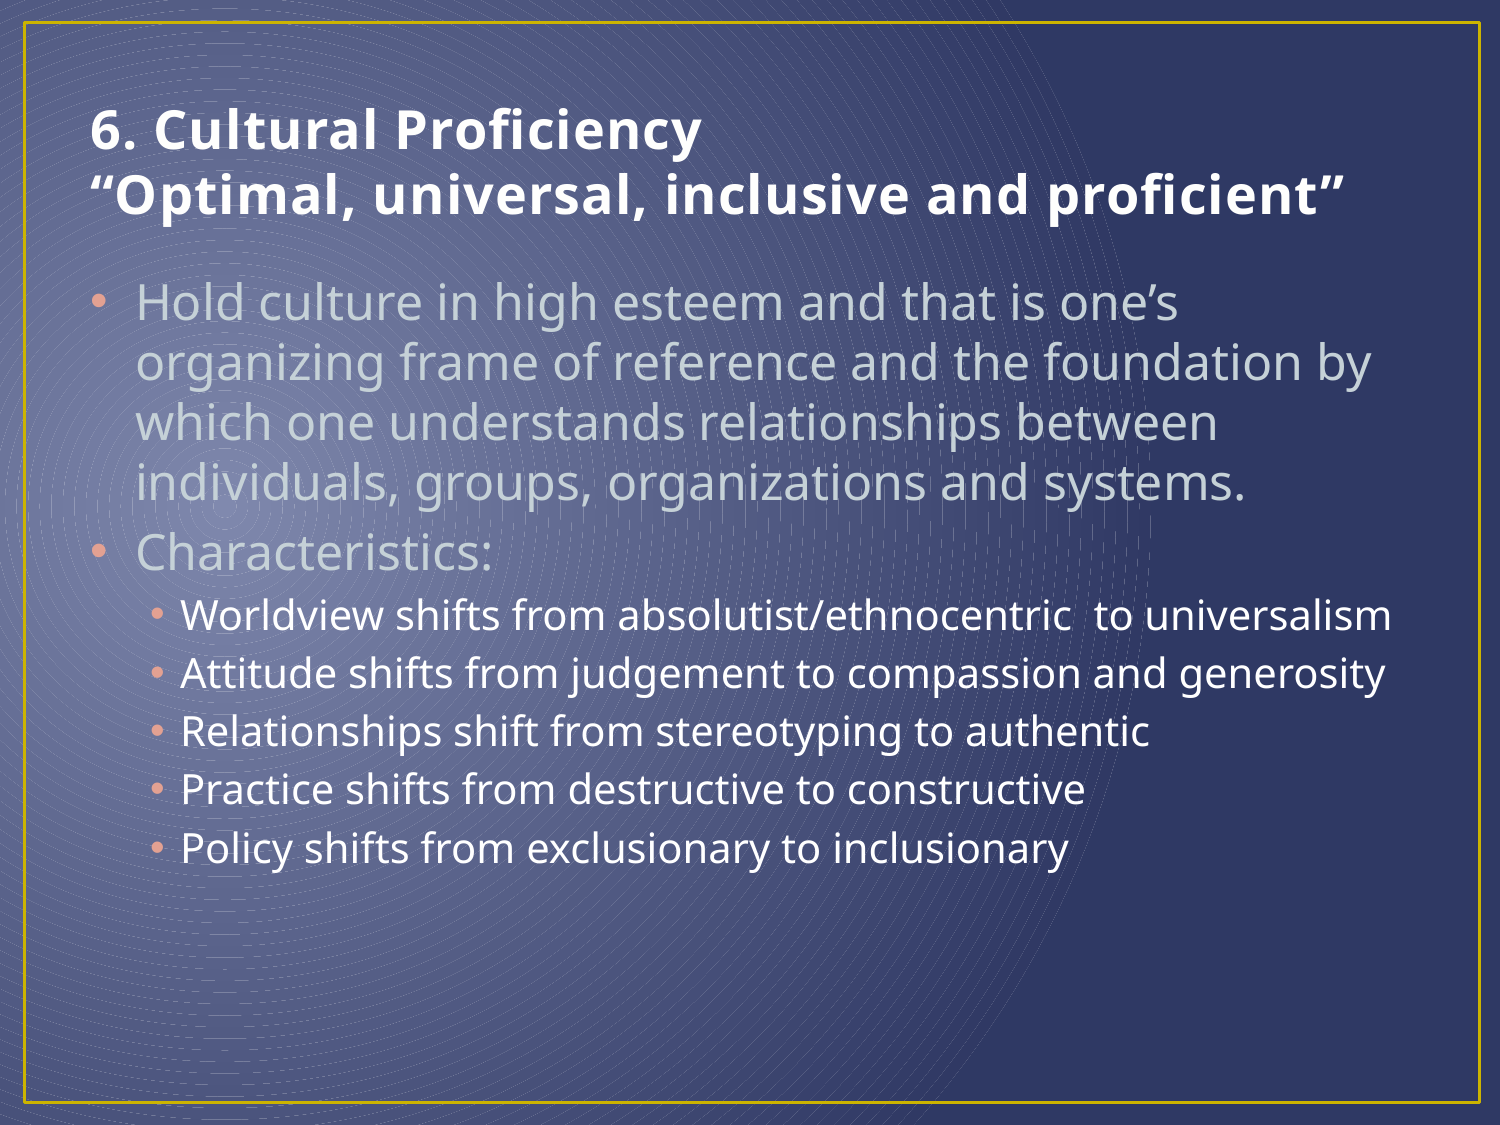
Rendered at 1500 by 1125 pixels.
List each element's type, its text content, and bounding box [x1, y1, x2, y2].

list Hold culture in high esteem and that is one’s organizing frame of reference and the foundation by which one understands relationships between individuals, groups, organizations and systems. Characteristics: Worldview shifts from absolutist/ethnocentric to universalism Attitude shifts from judgement to compassion and generosity Relationships shift from stereotyping to authentic Practice shifts from destructive to constructive Policy shifts from exclusionary to inclusionary [75, 262, 1425, 1005]
title 6. Cultural Proficiency “Optimal, universal, inclusive and proficient” [75, 45, 1425, 233]
